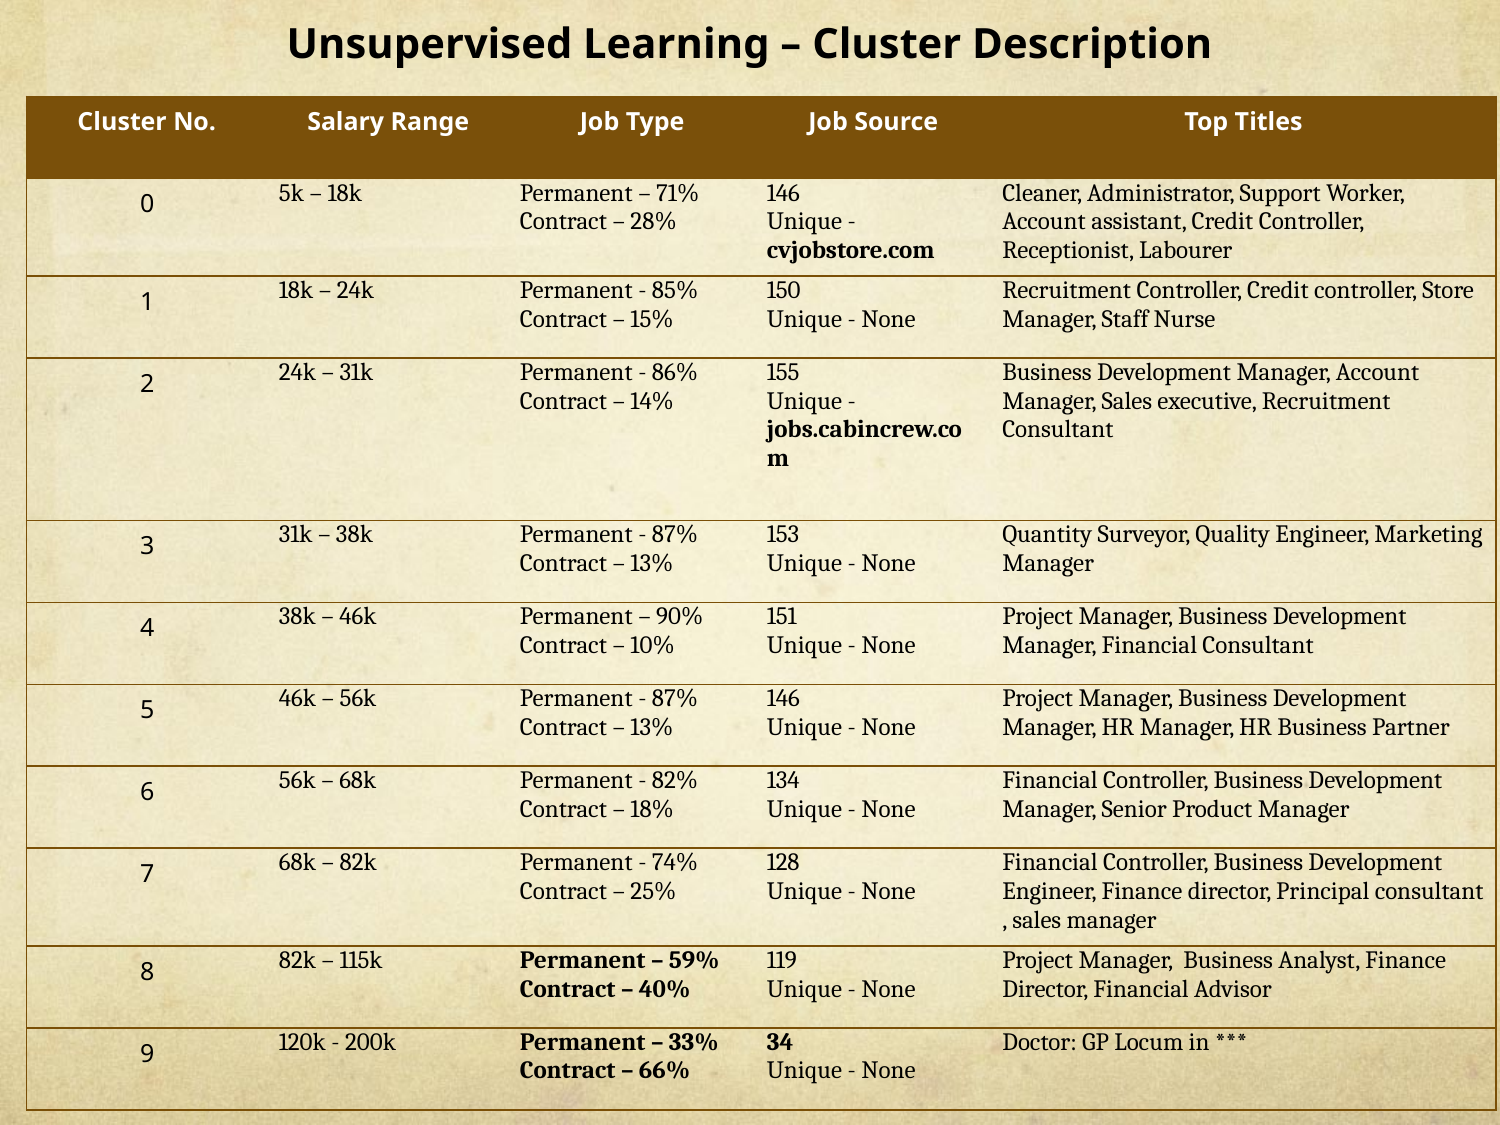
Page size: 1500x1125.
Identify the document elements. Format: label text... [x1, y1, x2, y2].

table_cell Permanent – 33% Contract – 66% [509, 1029, 756, 1109]
table_cell Project Manager, Business Development Manager, HR Manager, HR Business Partner [991, 685, 1495, 765]
table_header Salary Range [268, 98, 509, 178]
table_cell 18k – 24k [268, 277, 509, 357]
table_cell Permanent - 87% Contract – 13% [509, 685, 756, 765]
table_cell Permanent - 82% Contract – 18% [509, 767, 756, 847]
table_cell Permanent – 71% Contract – 28% [509, 179, 756, 275]
table_cell 2 [27, 359, 268, 520]
title Unsupervised Learning – Cluster Description [150, 18, 1350, 65]
table_cell Project Manager, Business Development Manager, Financial Consultant [991, 603, 1495, 684]
table_cell 24k – 31k [268, 359, 509, 520]
table_cell 120k - 200k [268, 1029, 509, 1109]
table_cell 82k – 115k [268, 947, 509, 1027]
table_cell Recruitment Controller, Credit controller, Store Manager, Staff Nurse [991, 277, 1495, 357]
table_cell Permanent - 85% Contract – 15% [509, 277, 756, 357]
table_cell 38k – 46k [268, 603, 509, 684]
table_cell 34 Unique - None [756, 1029, 991, 1109]
table_cell 8 [27, 947, 268, 1027]
table_cell 153 Unique - None [756, 521, 991, 602]
table_cell Project Manager, Business Analyst, Finance Director, Financial Advisor [991, 947, 1495, 1027]
table_cell 5 [27, 685, 268, 765]
table_cell Quantity Surveyor, Quality Engineer, Marketing Manager [991, 521, 1495, 602]
table_cell 119 Unique - None [756, 947, 991, 1027]
table_cell 0 [27, 179, 268, 275]
table_cell Permanent - 86% Contract – 14% [509, 359, 756, 520]
table_cell Permanent - 74% Contract – 25% [509, 849, 756, 945]
table_cell 68k – 82k [268, 849, 509, 945]
table_cell Cleaner, Administrator, Support Worker, Account assistant, Credit Controller, Receptionist, Labourer [991, 179, 1495, 275]
table_cell 5k – 18k [268, 179, 509, 275]
table_cell 56k – 68k [268, 767, 509, 847]
table_header Job Source [756, 98, 991, 178]
table_cell 146 Unique - None [756, 685, 991, 765]
table_cell 151 Unique - None [756, 603, 991, 684]
table_cell 7 [27, 849, 268, 945]
table_cell 3 [27, 521, 268, 602]
table_cell 4 [27, 603, 268, 684]
table_cell 46k – 56k [268, 685, 509, 765]
table_cell Financial Controller, Business Development Manager, Senior Product Manager [991, 767, 1495, 847]
table_cell 6 [27, 767, 268, 847]
table_cell 31k – 38k [268, 521, 509, 602]
table_cell 150 Unique - None [756, 277, 991, 357]
table_cell 146 Unique - cvjobstore.com [756, 179, 991, 275]
table_header Top Titles [991, 98, 1495, 178]
table_cell Permanent – 59% Contract – 40% [509, 947, 756, 1027]
table_cell Doctor: GP Locum in *** [991, 1029, 1495, 1109]
table_cell 128 Unique - None [756, 849, 991, 945]
table_cell Business Development Manager, Account Manager, Sales executive, Recruitment Consultant [991, 359, 1495, 520]
picture [0, 0, 1500, 1125]
table_cell 9 [27, 1029, 268, 1109]
table_cell 1 [27, 277, 268, 357]
table_header Job Type [509, 98, 756, 178]
table_cell 134 Unique - None [756, 767, 991, 847]
table_cell Permanent - 87% Contract – 13% [509, 521, 756, 602]
table_header Cluster No. [27, 98, 268, 178]
table_cell 155 Unique - jobs.cabincrew.com [756, 359, 991, 520]
table_cell Permanent – 90% Contract – 10% [509, 603, 756, 684]
table_cell Financial Controller, Business Development Engineer, Finance director, Principal consultant , sales manager [991, 849, 1495, 945]
